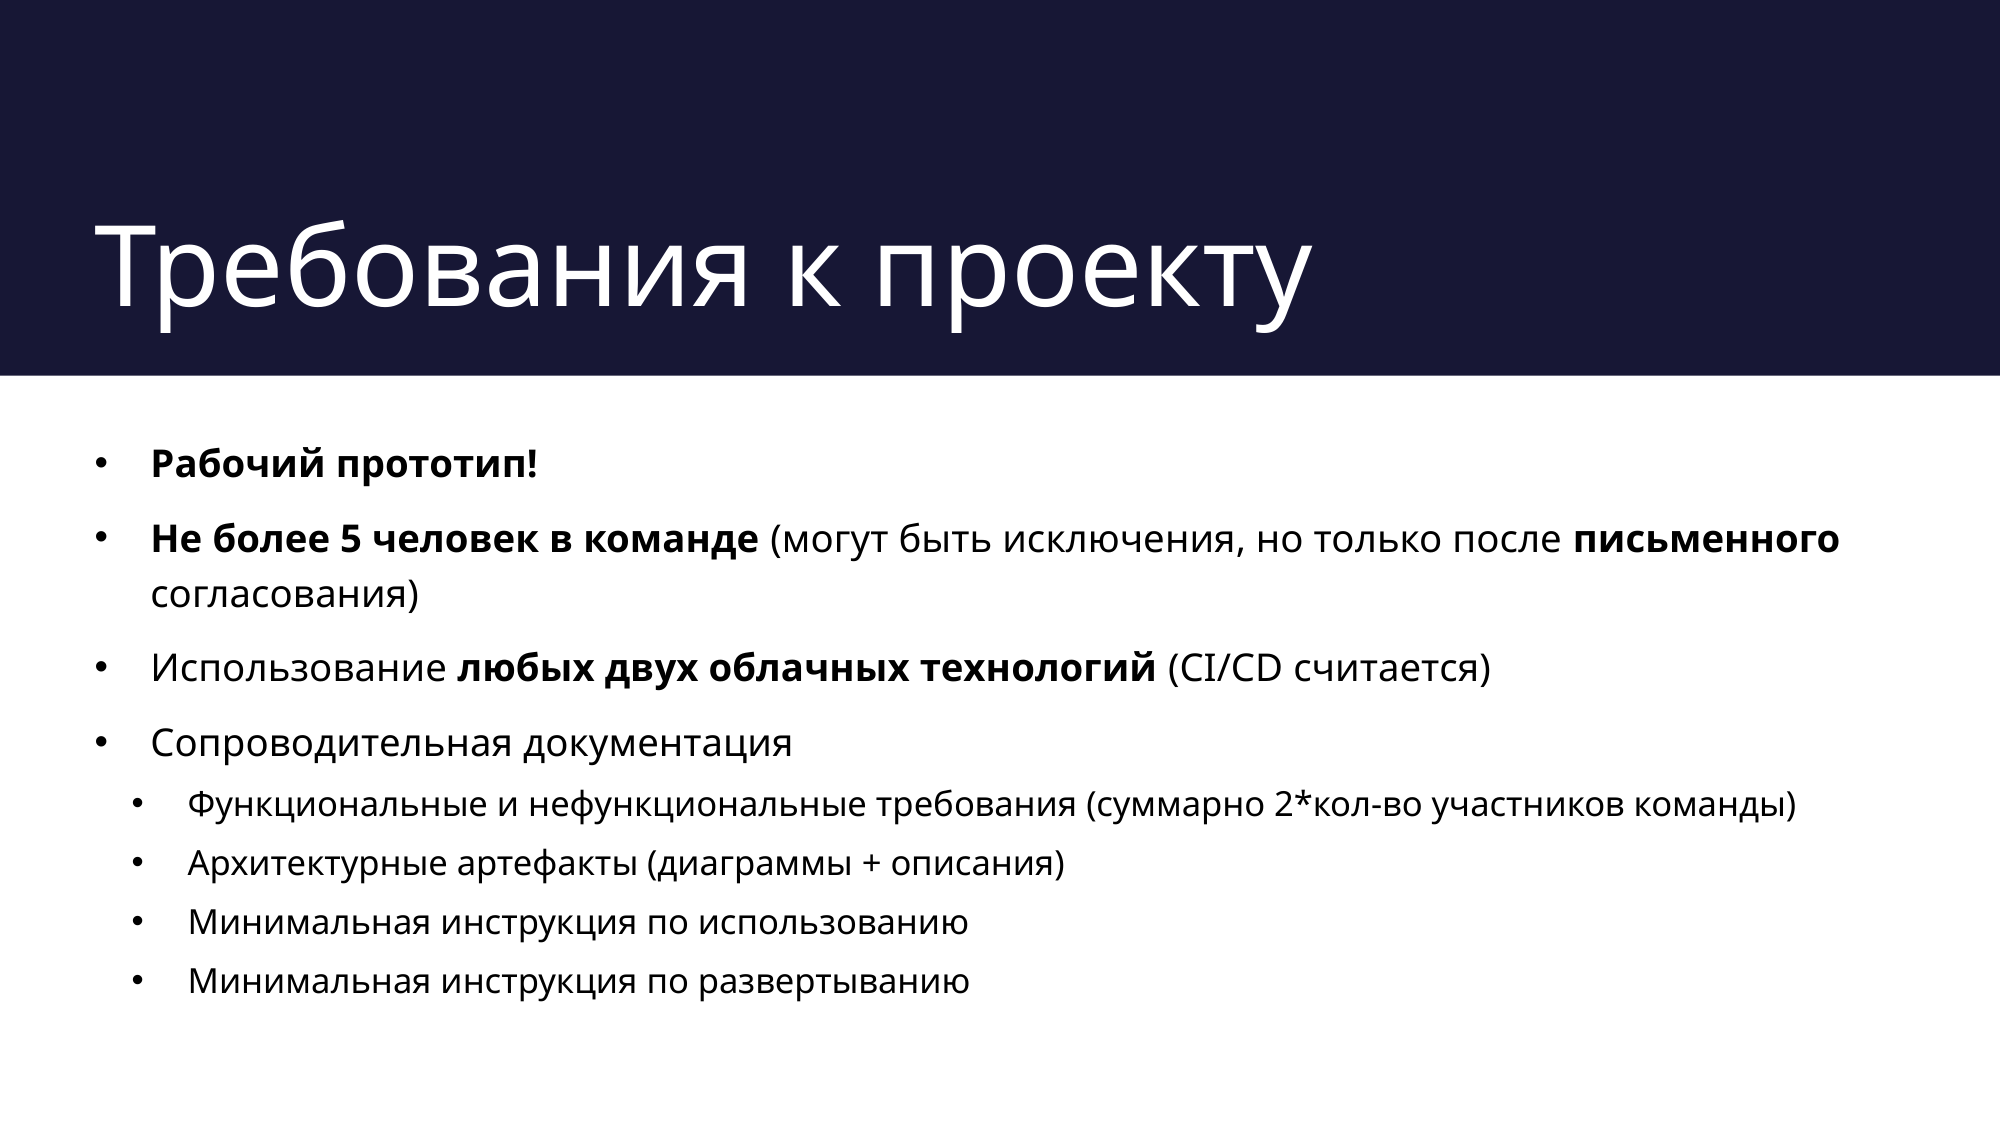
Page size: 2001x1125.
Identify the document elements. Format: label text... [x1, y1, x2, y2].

list Рабочий прототип! Не более 5 человек в команде (могут быть исключения, но только после письменного согласования) Использование любых двух облачных технологий (CI/CD считается) Сопроводительная документация Функциональные и нефункциональные требования (суммарно 2*кол-во участников команды) Архитектурные артефакты (диаграммы + описания) Минимальная инструкция по использованию Минимальная инструкция по развертыванию [79, 422, 1863, 1014]
title Требования к проекту [79, 59, 1863, 337]
